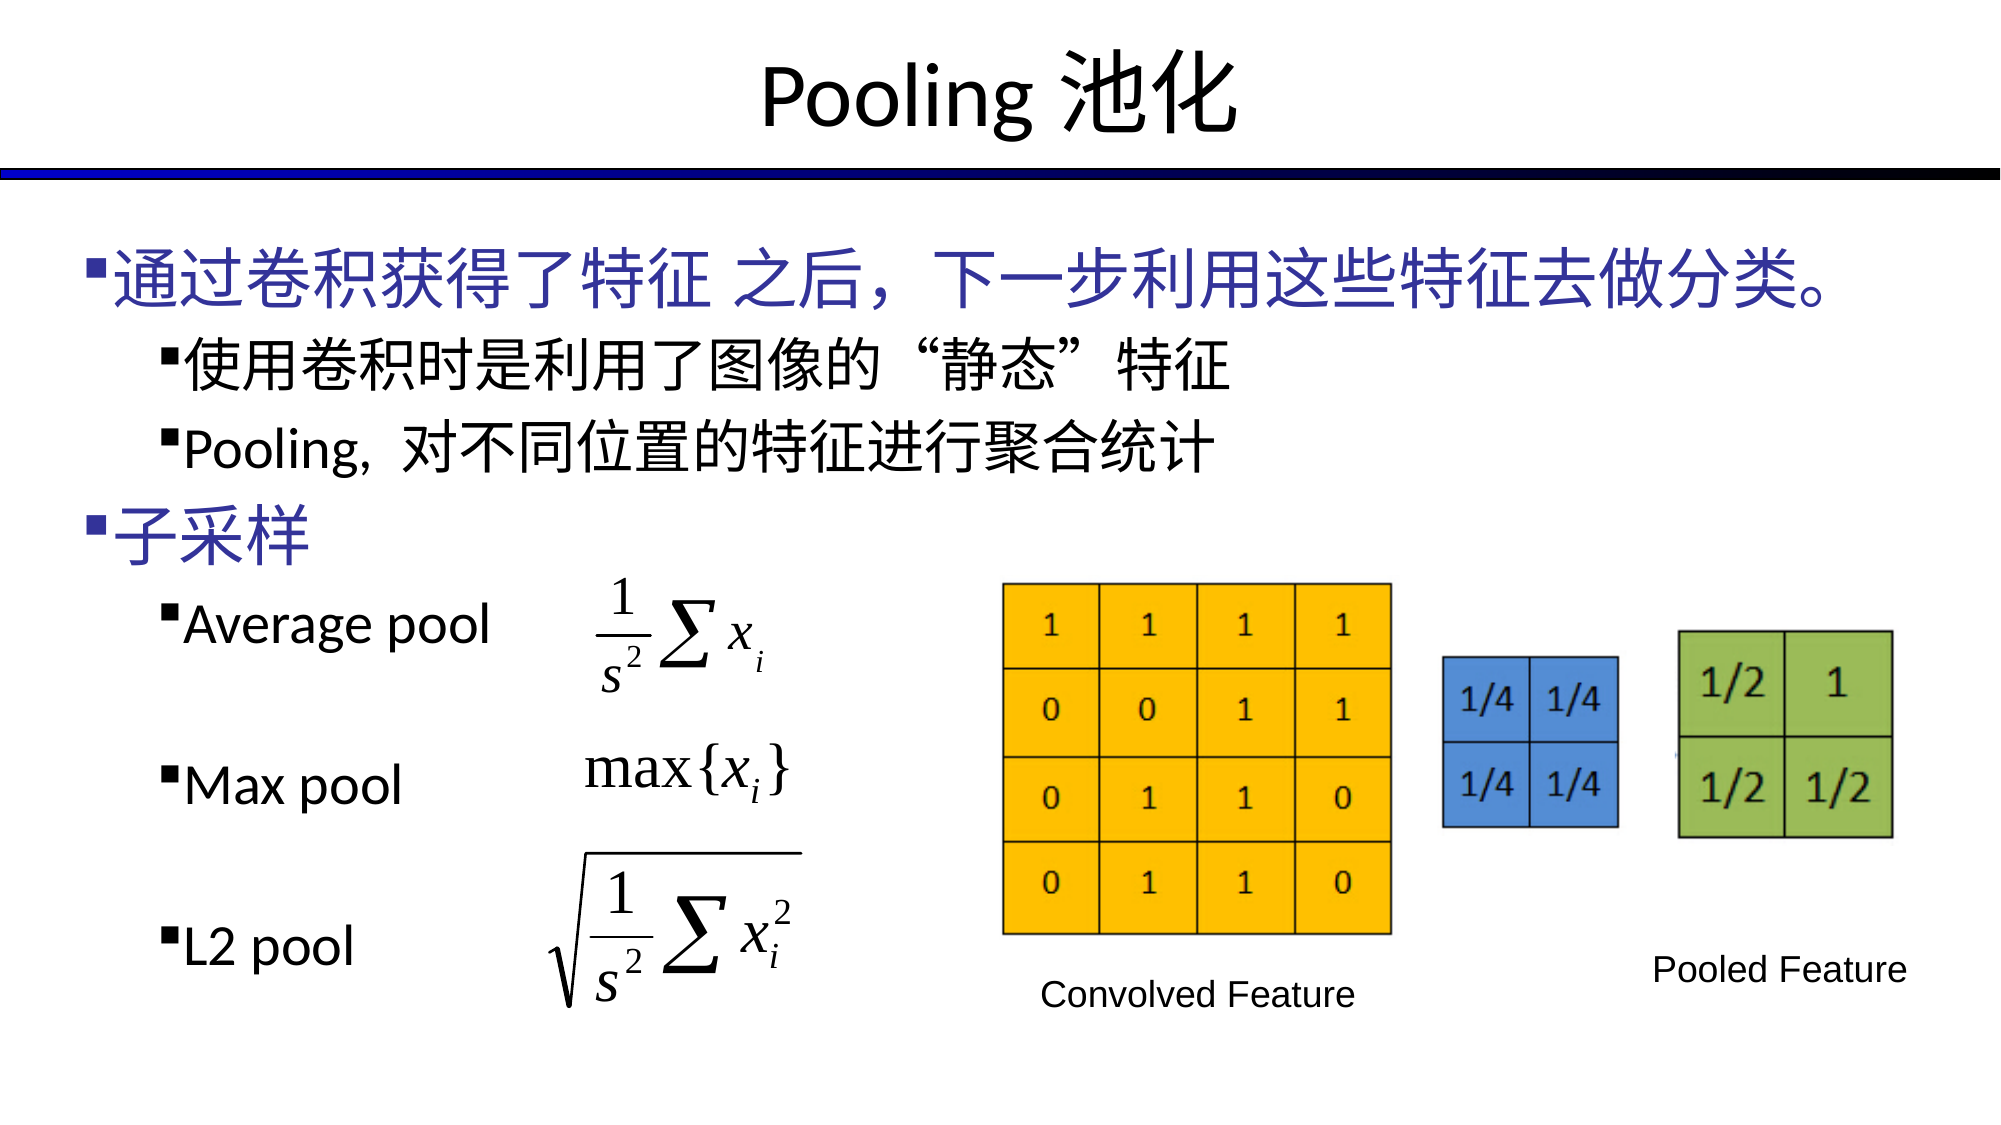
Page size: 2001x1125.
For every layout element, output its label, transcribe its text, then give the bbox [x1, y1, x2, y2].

title Pooling池化 [0, 0, 2000, 184]
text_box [999, 574, 1400, 941]
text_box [1437, 649, 1627, 836]
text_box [1674, 624, 1900, 846]
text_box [587, 562, 775, 705]
text_box Pooled Feature [1637, 937, 1962, 998]
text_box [574, 724, 800, 820]
text_box Convolved Feature [1025, 962, 1394, 1023]
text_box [537, 837, 816, 1021]
list 通过卷积获得了特征 之后，下一步利用这些特征去做分类。 使用卷积时是利用了图像的“静态”特征 Pooling, 对不同位置的特征进行聚合统计 子采样 Average pool Max pool L2 pool [66, 228, 1934, 1006]
